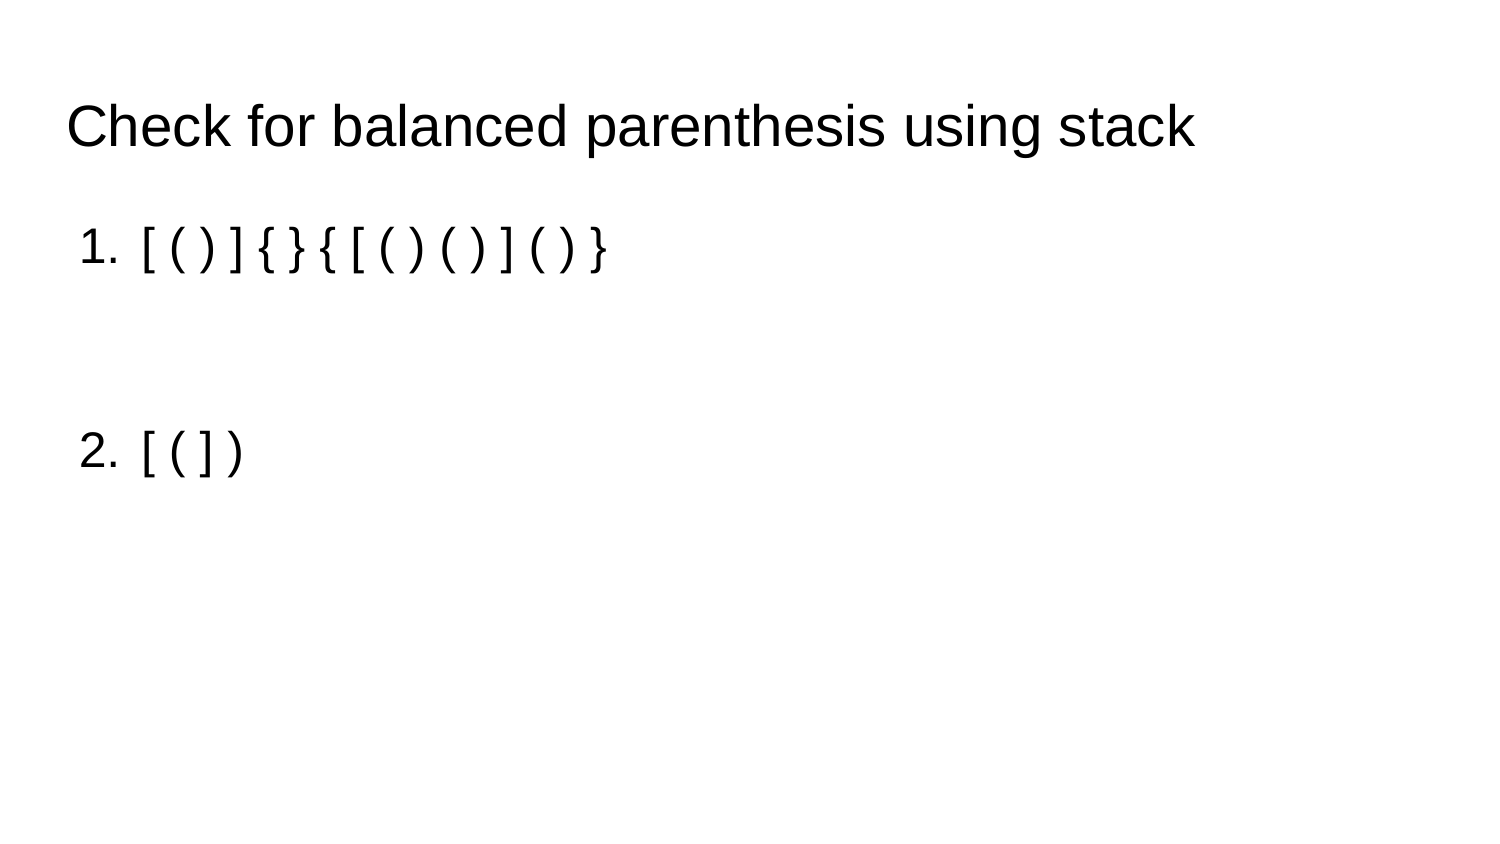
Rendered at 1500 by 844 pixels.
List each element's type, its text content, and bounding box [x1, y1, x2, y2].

list [ ( ) ] { } { [ ( ) ( ) ] ( ) } [ ( ] ) [51, 189, 1449, 750]
title Check for balanced parenthesis using stack [51, 72, 1449, 167]
